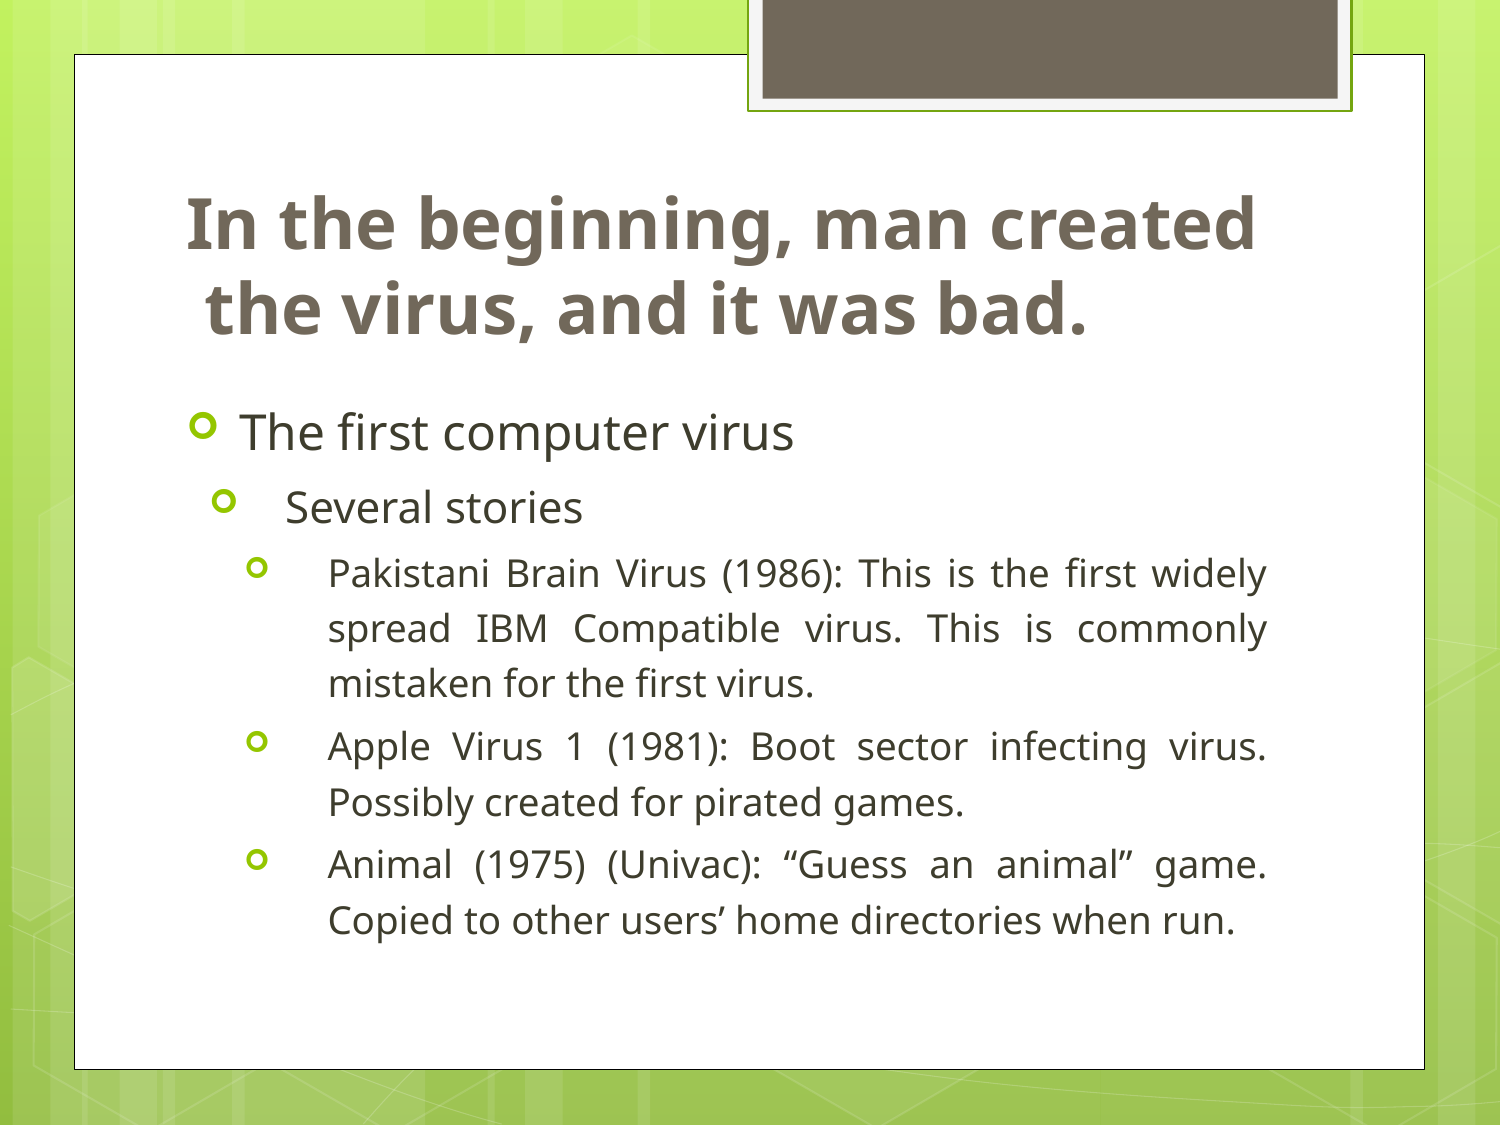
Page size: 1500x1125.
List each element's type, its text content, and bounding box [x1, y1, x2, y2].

title In the beginning, man created the virus, and it was bad. [171, 168, 1324, 357]
list The first computer virus Several stories Pakistani Brain Virus (1986): This is the first widely spread IBM Compatible virus. This is commonly mistaken for the first virus. Apple Virus 1 (1981): Boot sector infecting virus. Possibly created for pirated games. Animal (1975) (Univac): “Guess an animal” game. Copied to other users’ home directories when run. [171, 381, 1283, 957]
